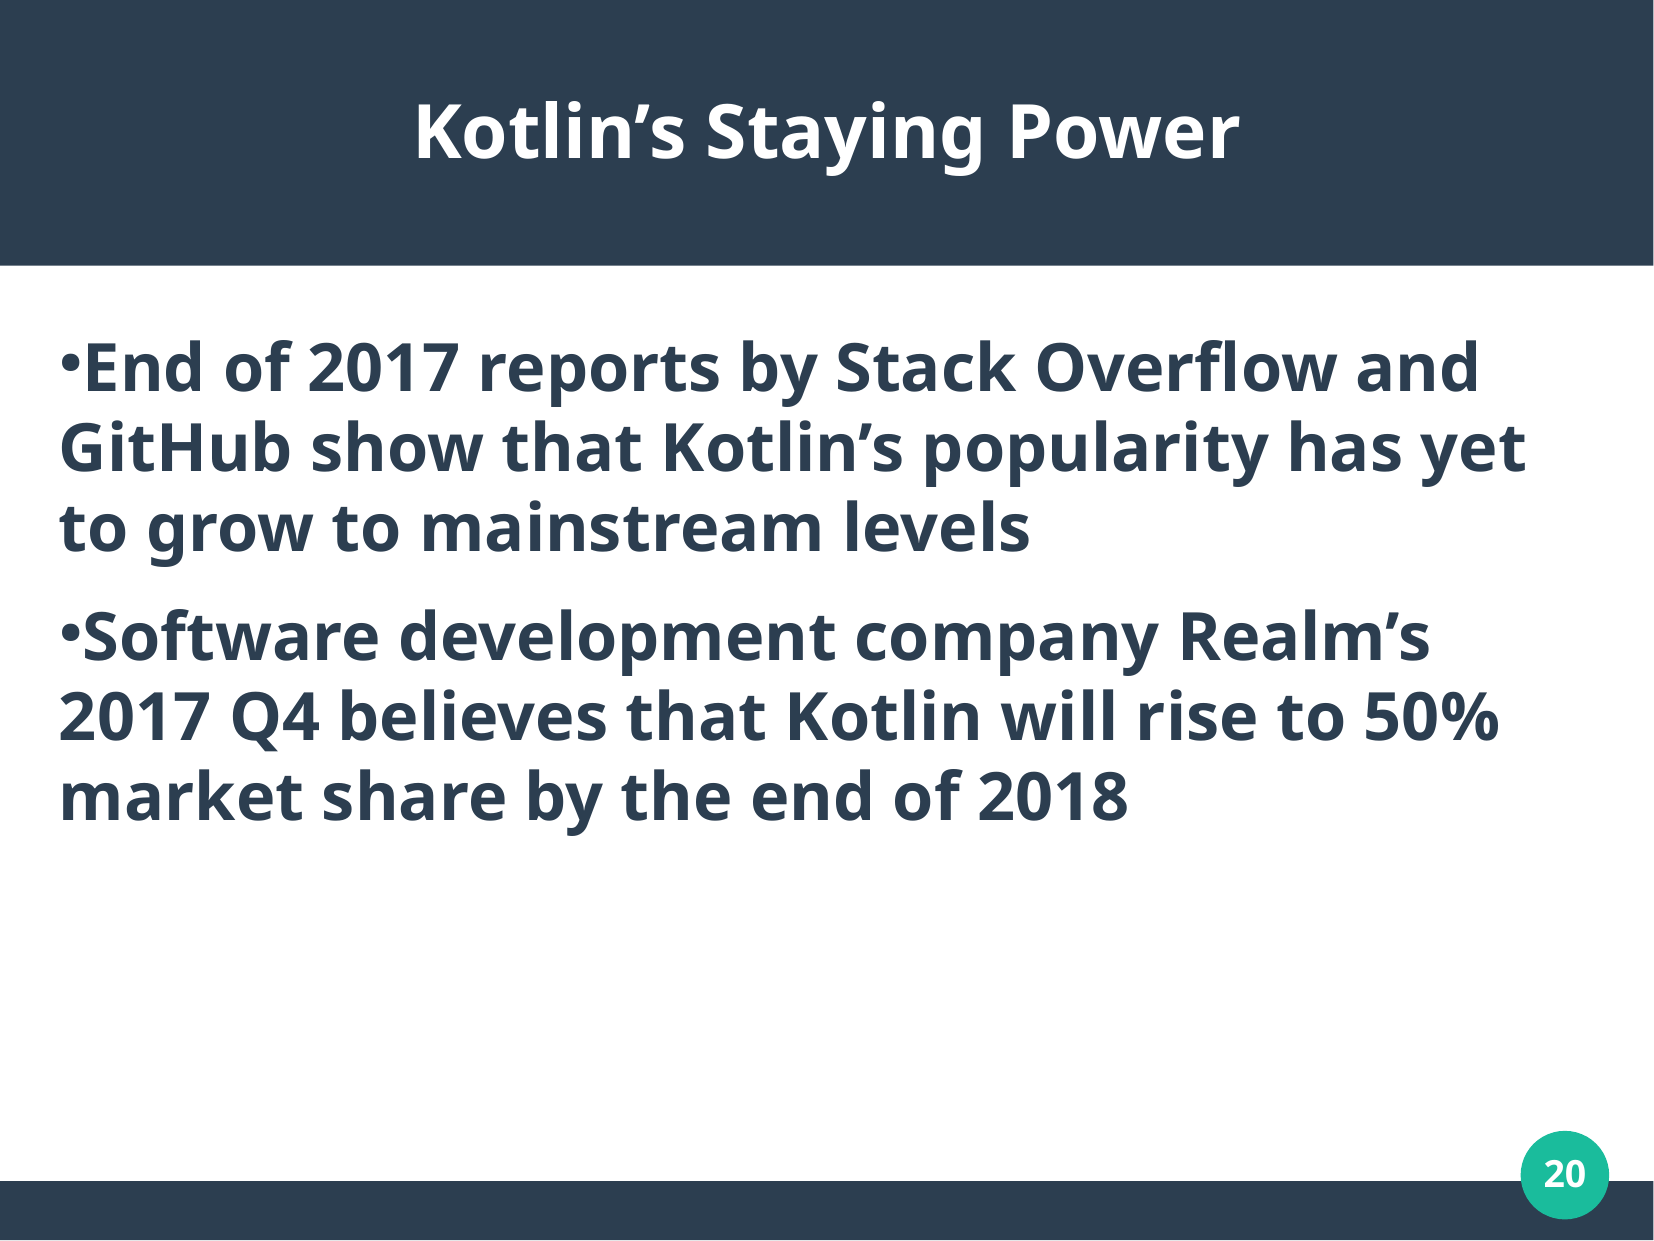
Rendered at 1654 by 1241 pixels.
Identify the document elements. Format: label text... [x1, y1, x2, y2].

title Kotlin’s Staying Power [59, 49, 1595, 207]
slide_number 20 [1505, 1116, 1624, 1235]
list End of 2017 reports by Stack Overflow and GitHub show that Kotlin’s popularity has yet to grow to mainstream levels Software development company Realm’s 2017 Q4 believes that Kotlin will rise to 50% market share by the end of 2018 [59, 324, 1595, 1152]
